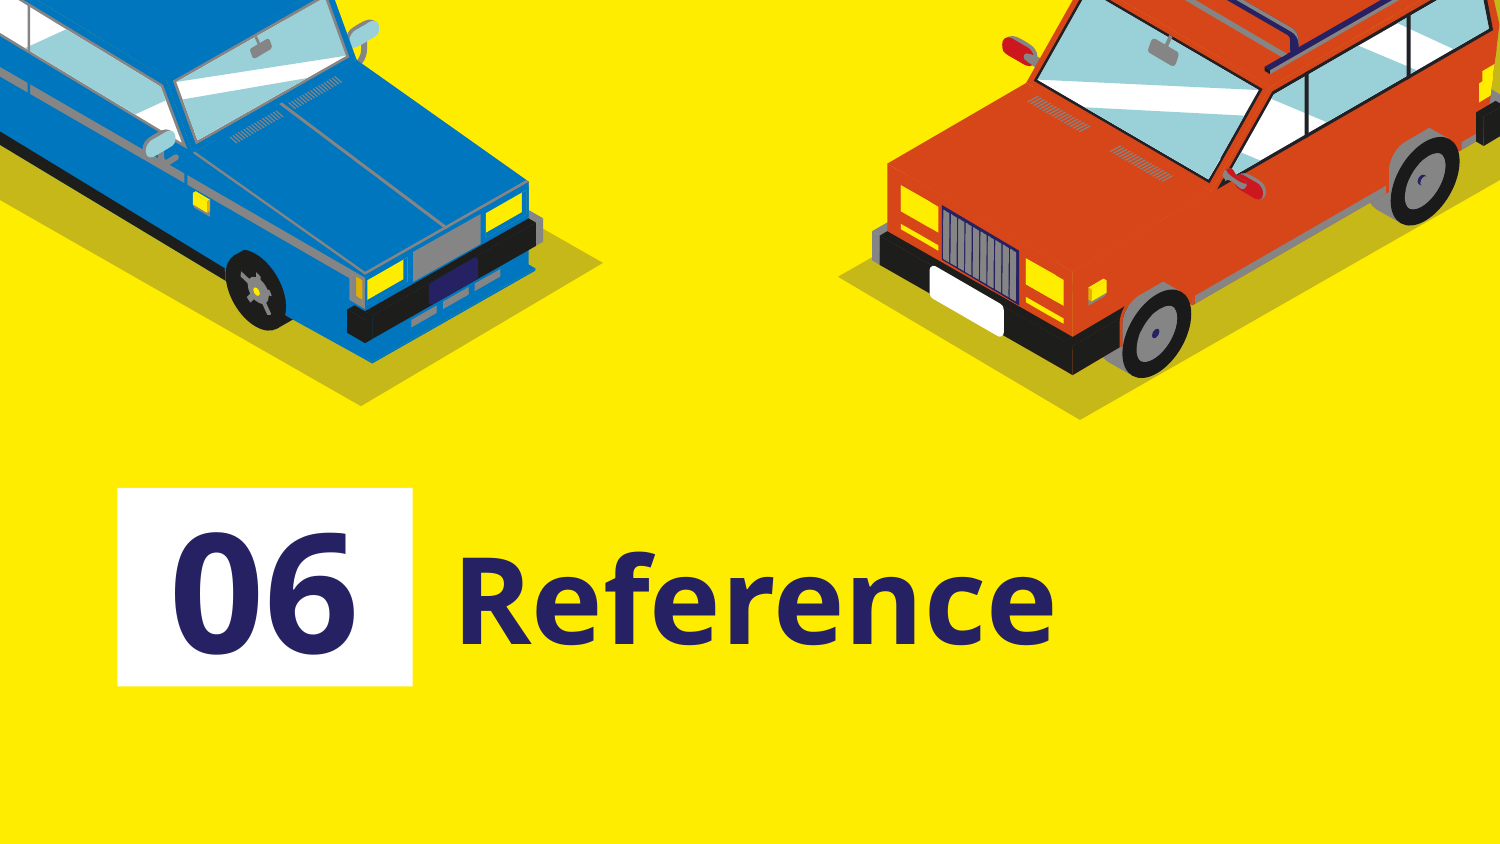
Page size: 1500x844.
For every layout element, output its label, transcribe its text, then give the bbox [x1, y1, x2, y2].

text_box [837, 0, 1500, 421]
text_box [0, 0, 604, 407]
title 06 [117, 487, 413, 687]
title Reference [437, 537, 1366, 684]
